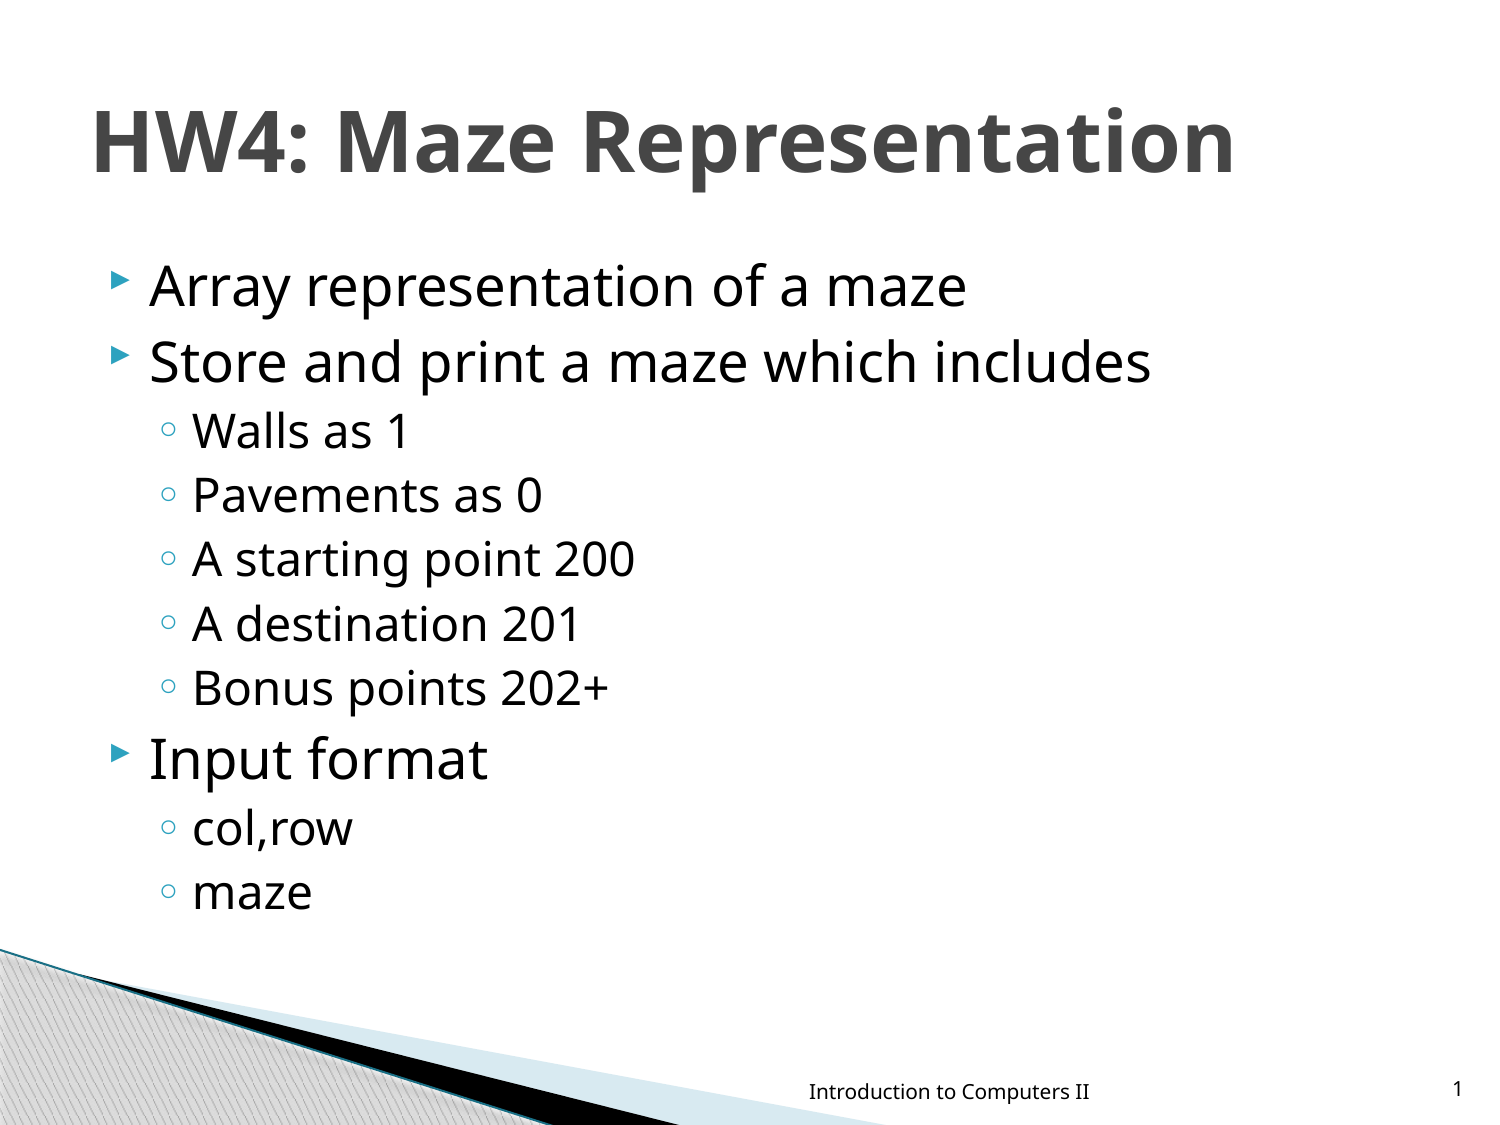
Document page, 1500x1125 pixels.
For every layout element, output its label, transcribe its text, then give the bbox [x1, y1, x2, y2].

footer Introduction to Computers II [718, 1051, 1105, 1112]
title HW4: Maze Representation [75, 45, 1425, 233]
list Array representation of a maze Store and print a maze which includes Walls as 1 Pavements as 0 A starting point 200 A destination 201 Bonus points 202+ Input format col,row maze [74, 242, 1426, 986]
slide_number 1 [1418, 1051, 1479, 1112]
